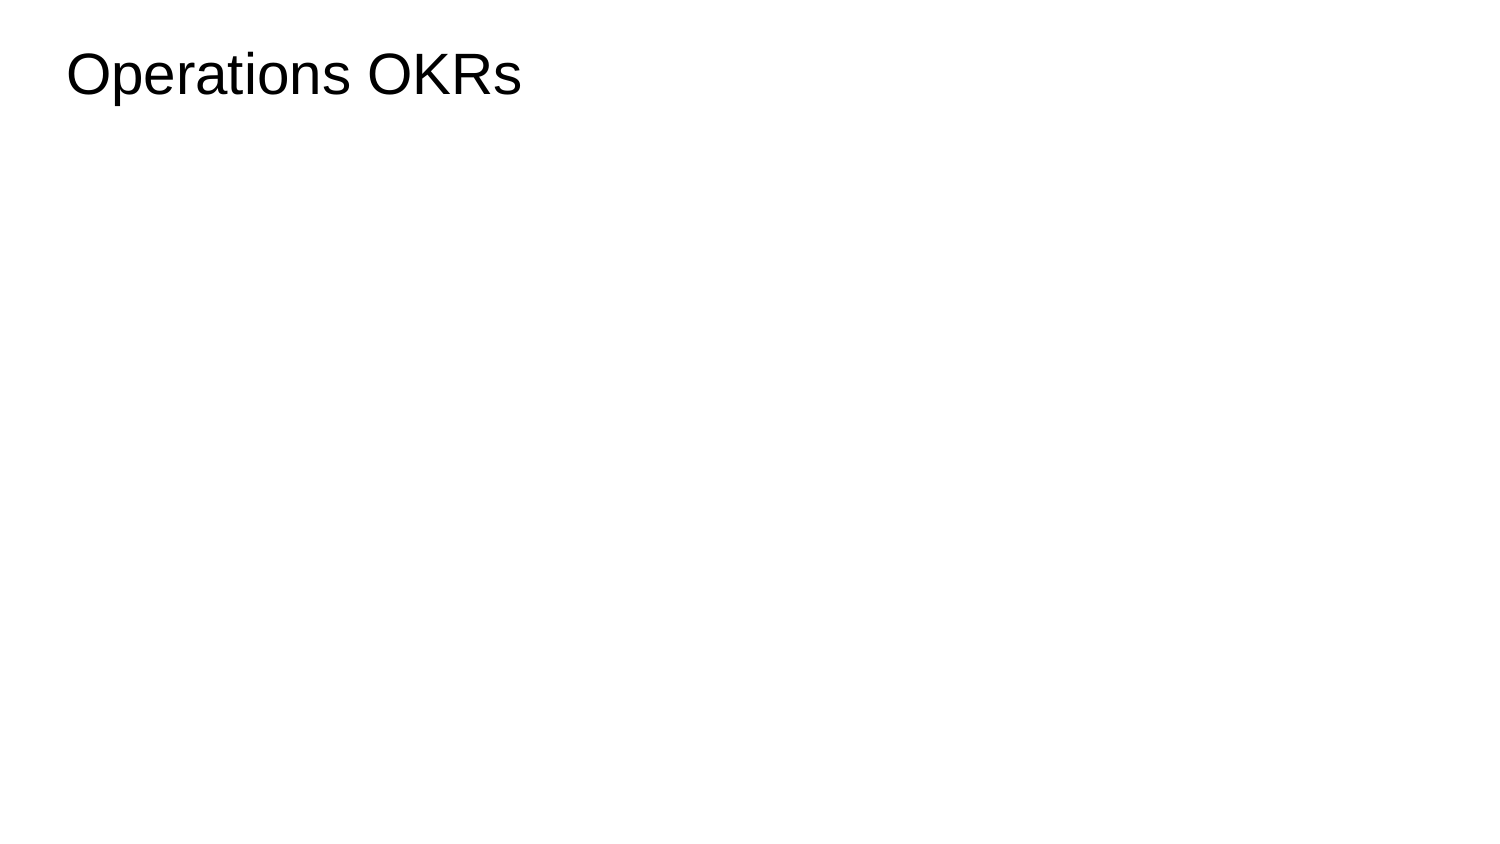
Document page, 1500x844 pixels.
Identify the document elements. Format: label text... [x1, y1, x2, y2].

title Operations OKRs [51, 20, 1449, 115]
